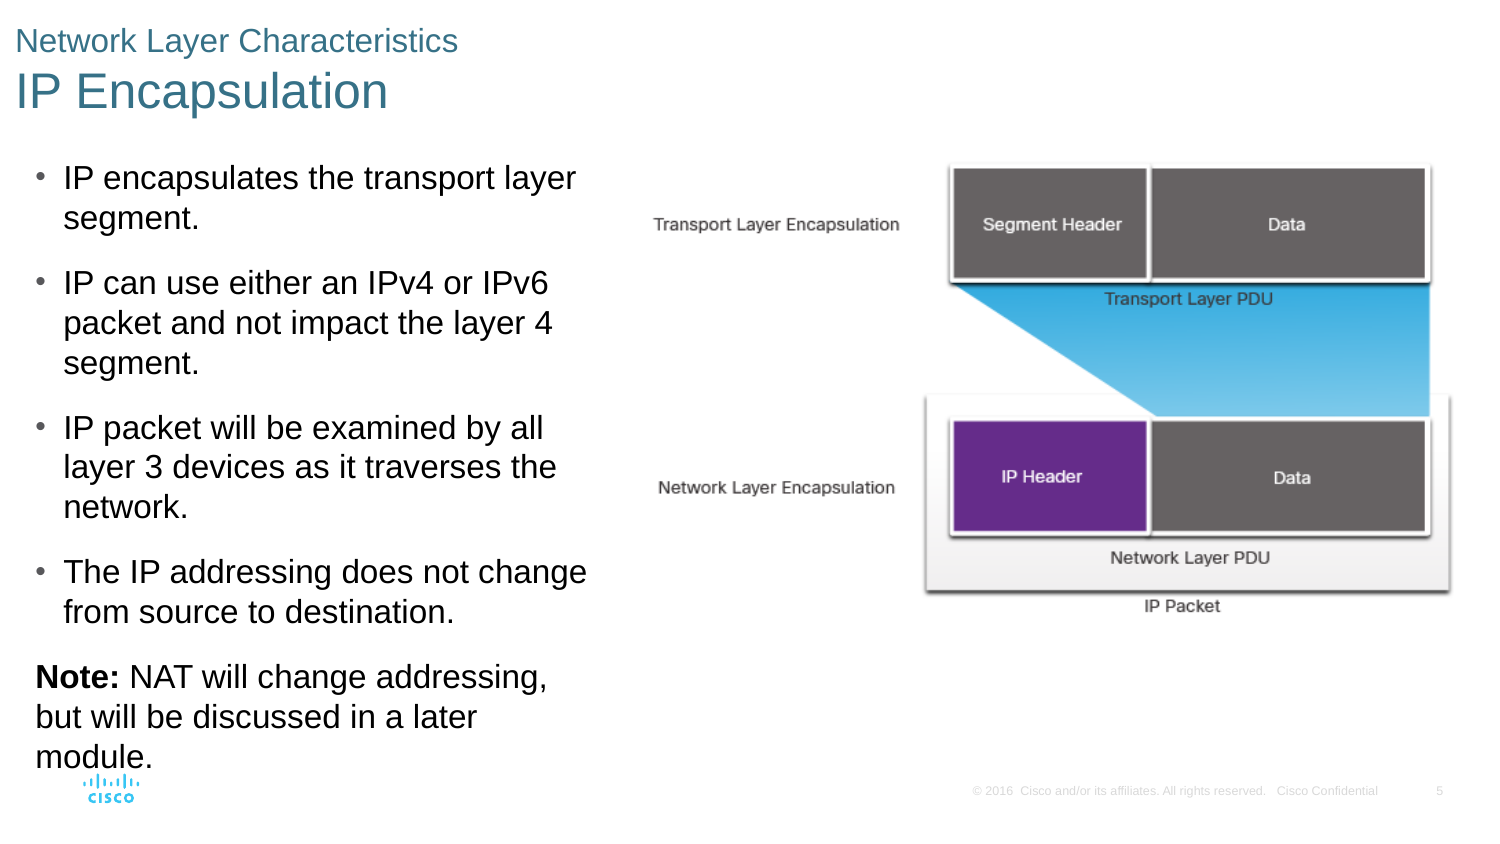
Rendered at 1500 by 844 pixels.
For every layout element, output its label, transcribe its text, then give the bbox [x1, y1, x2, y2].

title Network Layer Characteristics IP Encapsulation [0, 6, 1500, 131]
picture [627, 148, 1469, 626]
list IP encapsulates the transport layer segment. IP can use either an IPv4 or IPv6 packet and not impact the layer 4 segment. IP packet will be examined by all layer 3 devices as it traverses the network. The IP addressing does not change from source to destination. Note: NAT will change addressing, but will be discussed in a later module. [20, 148, 628, 767]
